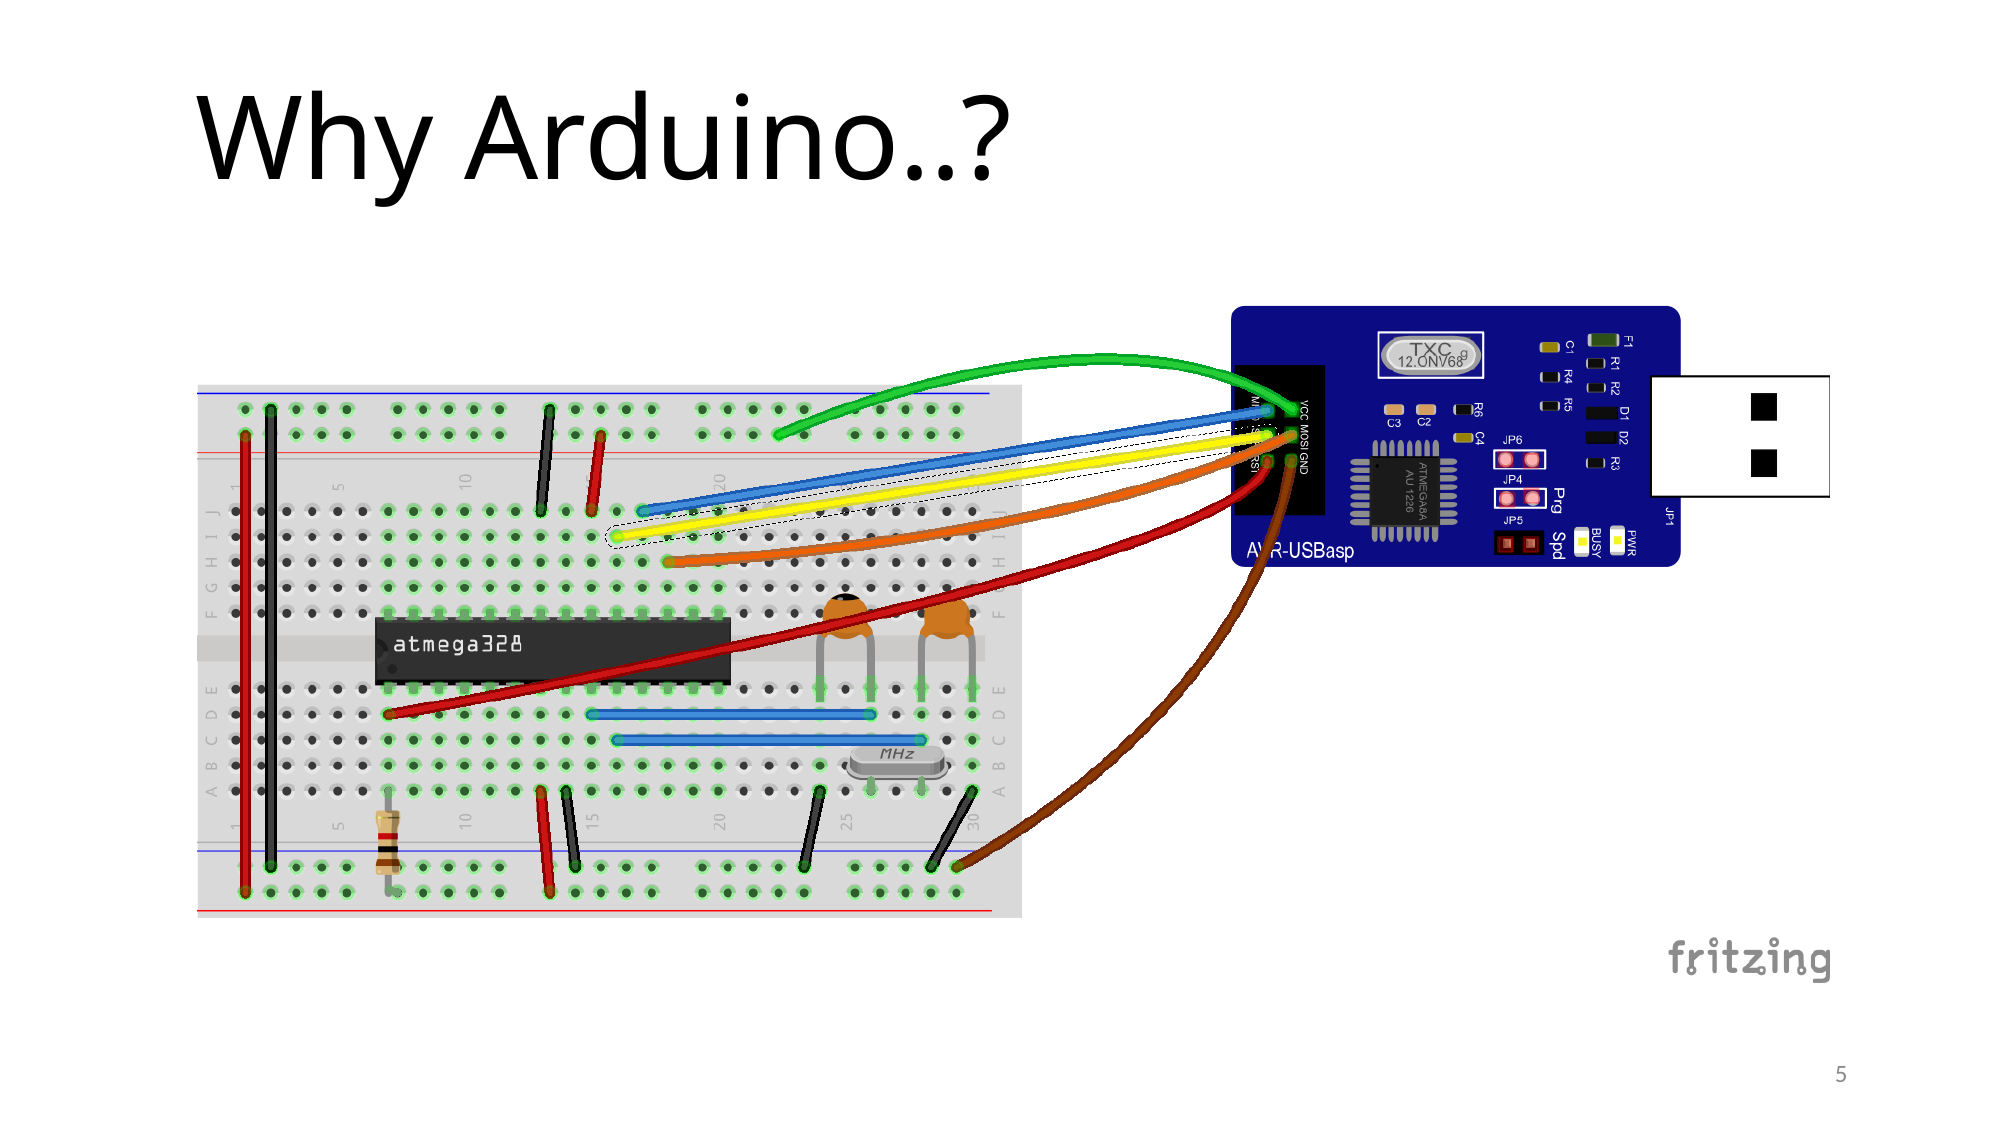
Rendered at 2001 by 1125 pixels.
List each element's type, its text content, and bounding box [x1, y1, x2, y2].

slide_number 5 [1412, 1042, 1863, 1103]
title Why Arduino..? [180, 71, 1830, 213]
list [197, 270, 1830, 983]
